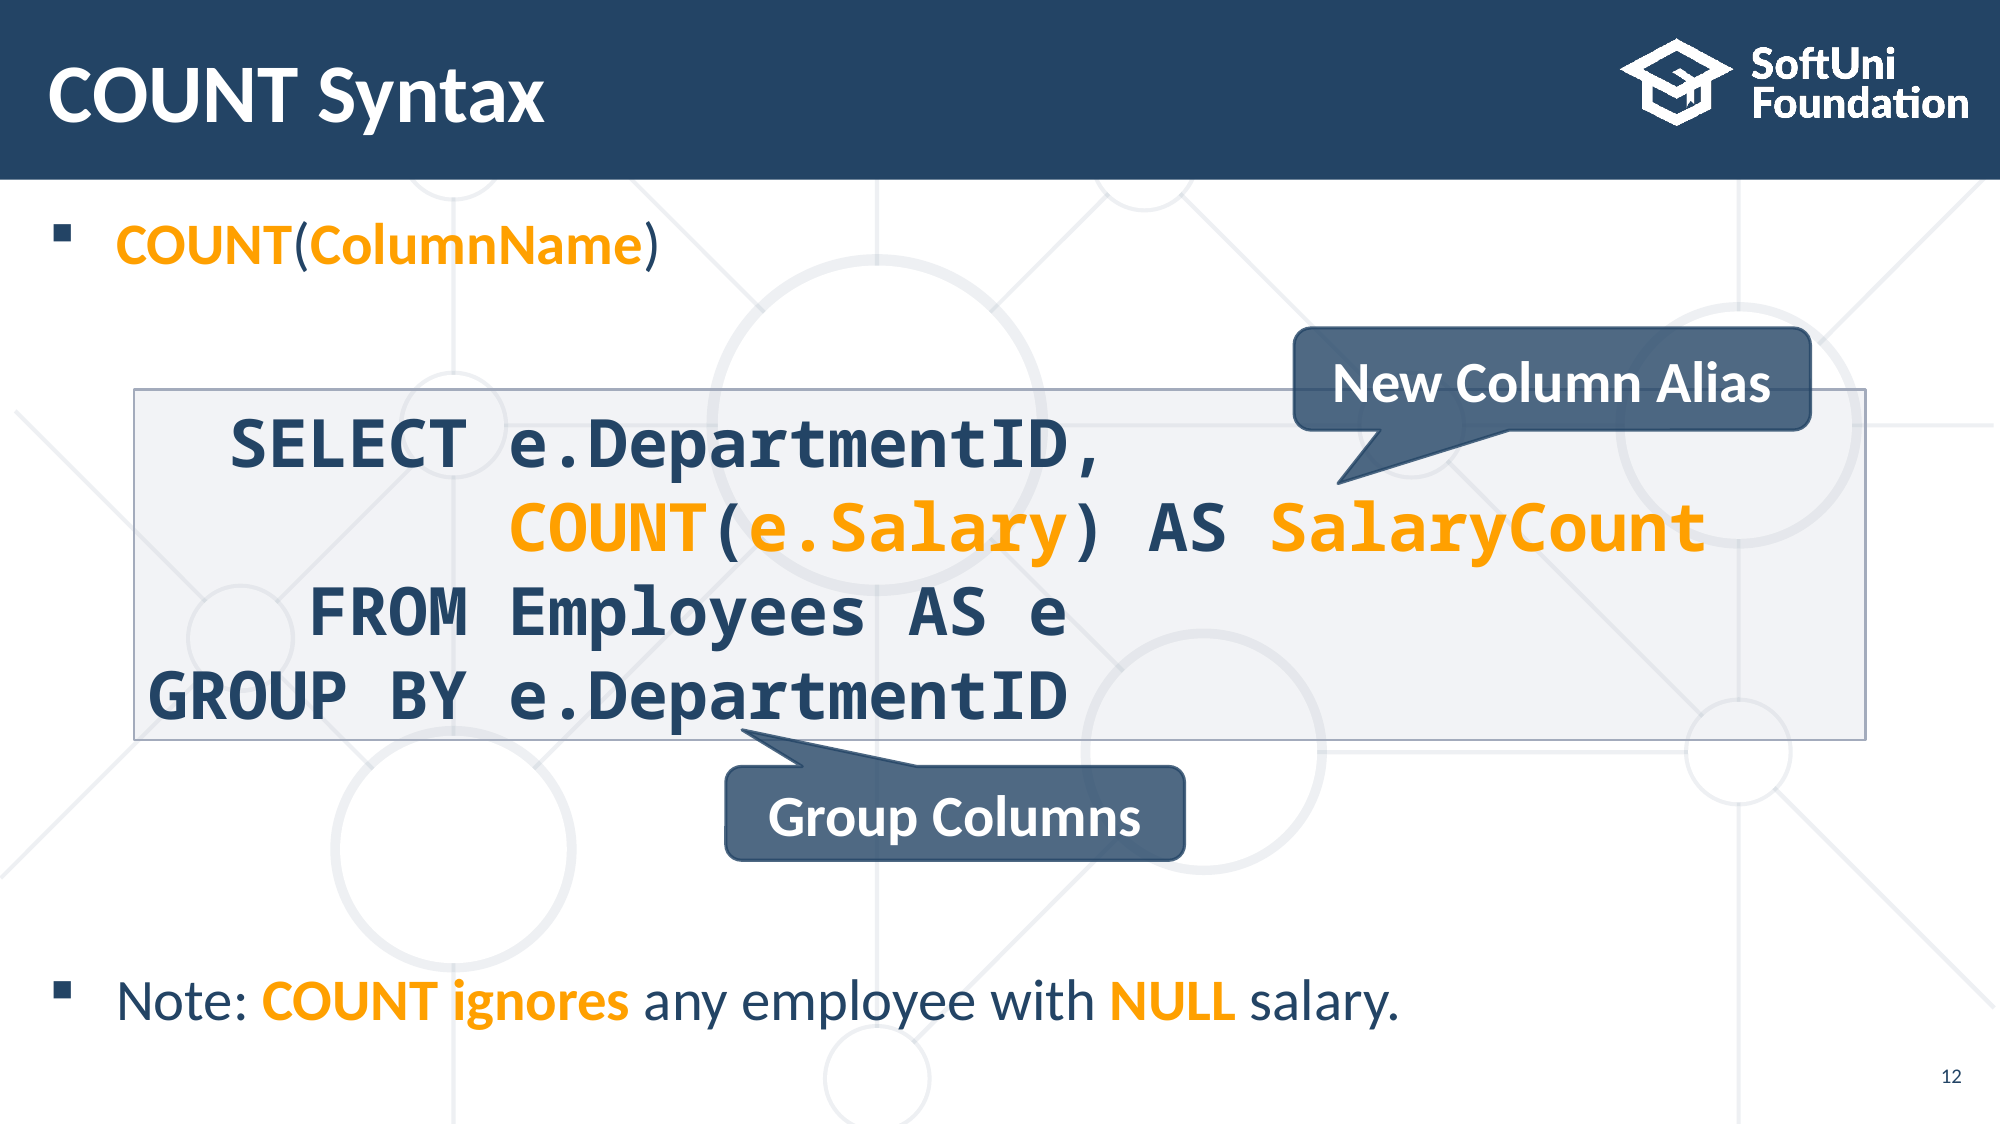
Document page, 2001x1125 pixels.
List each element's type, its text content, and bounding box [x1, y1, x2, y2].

list COUNT(ColumnName) Note: COUNT ignores any employee with NULL salary. [31, 196, 1970, 1050]
picture [1619, 38, 1968, 126]
text_box Group Columns [723, 727, 1187, 863]
slide_number 12 [1897, 1049, 1968, 1101]
text_box New Column Alias [1291, 325, 1813, 486]
title COUNT Syntax [31, 16, 1591, 162]
text_box SELECT e.DepartmentID, COUNT(e.Salary) AS SalaryCount FROM Employees AS e GROUP BY e.DepartmentID [133, 389, 1866, 740]
